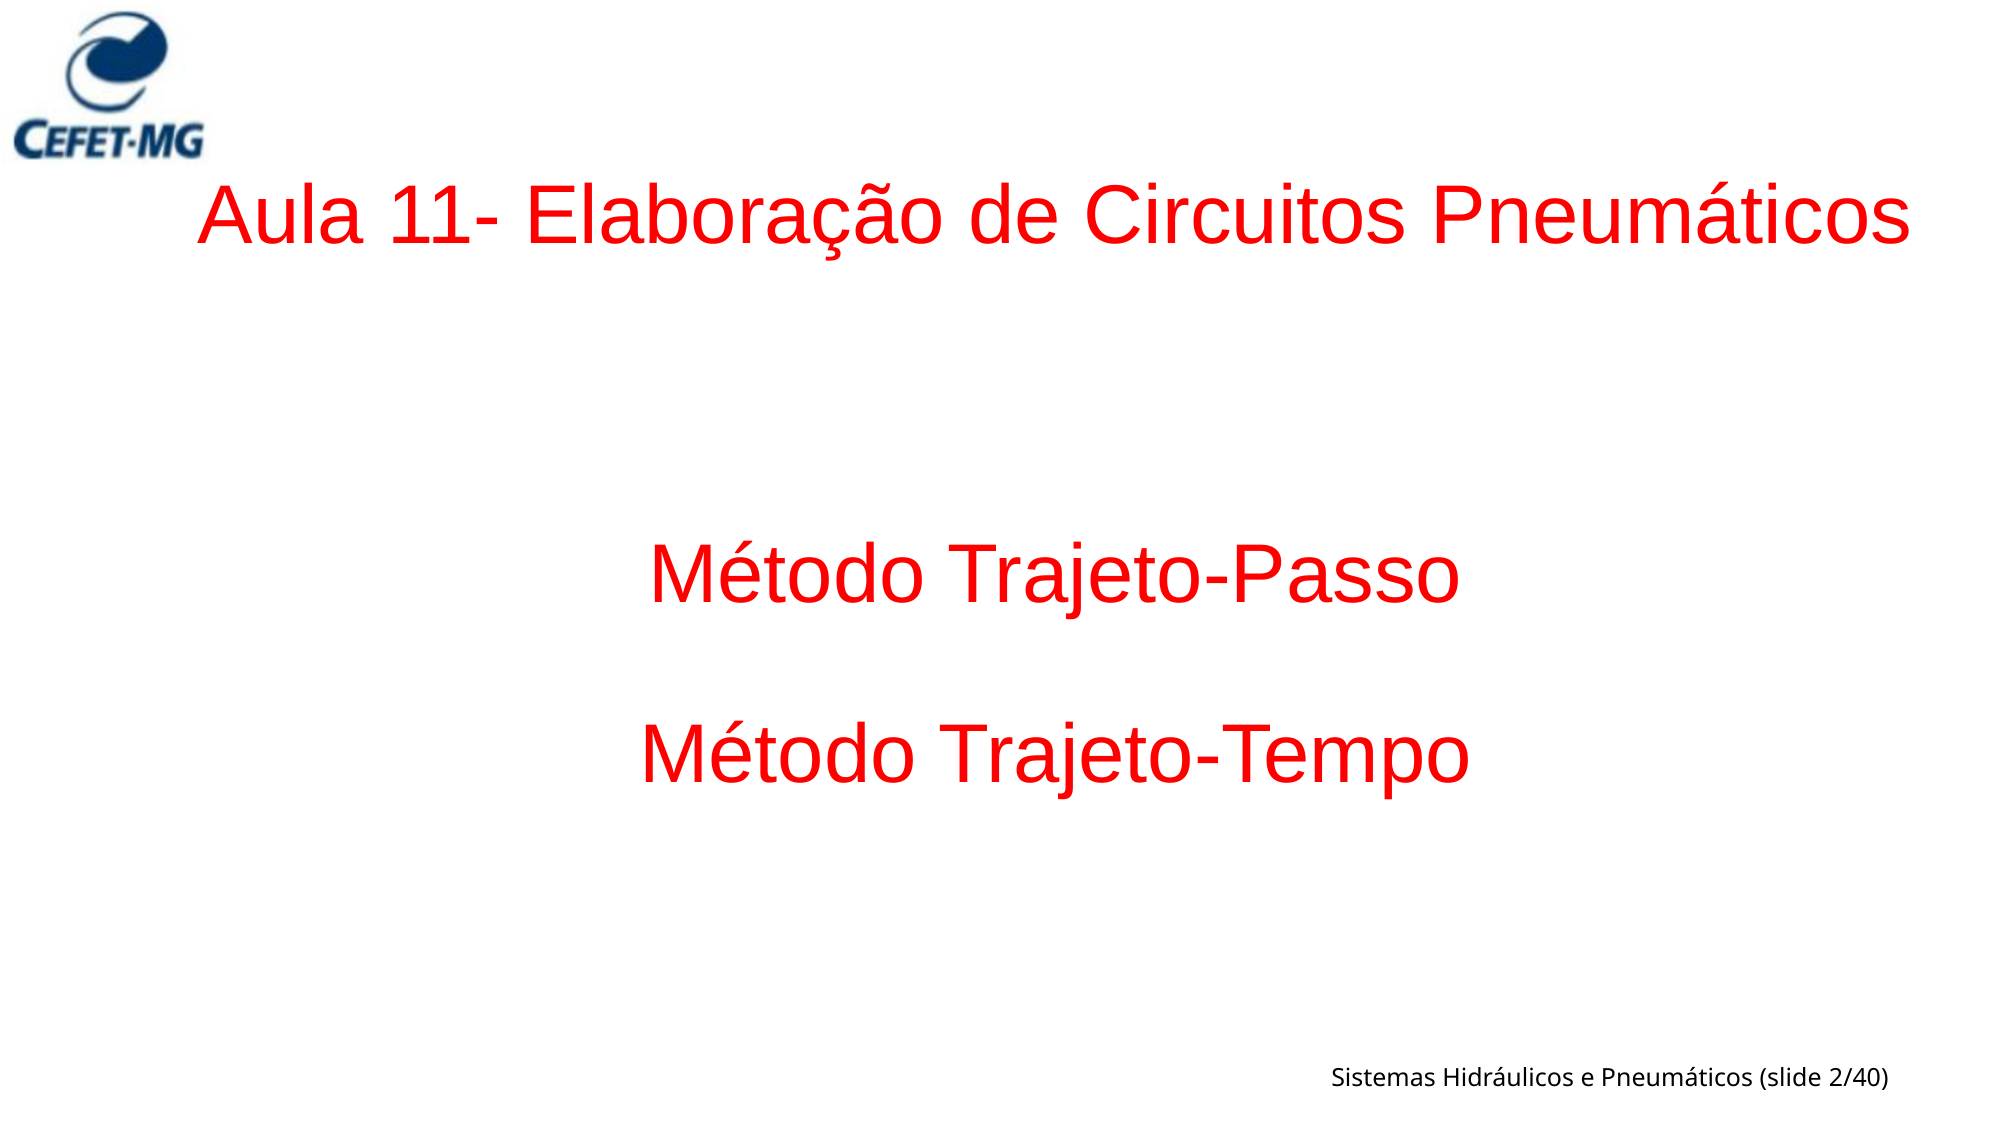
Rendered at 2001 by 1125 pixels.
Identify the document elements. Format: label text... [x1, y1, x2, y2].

picture [2, 5, 214, 170]
title Aula 11- Elaboração de Circuitos Pneumáticos Método Trajeto-Passo Método Trajeto-Tempo [176, 489, 1935, 583]
footer Sistemas Hidráulicos e Pneumáticos (slide 2/40) [1197, 1059, 1904, 1103]
